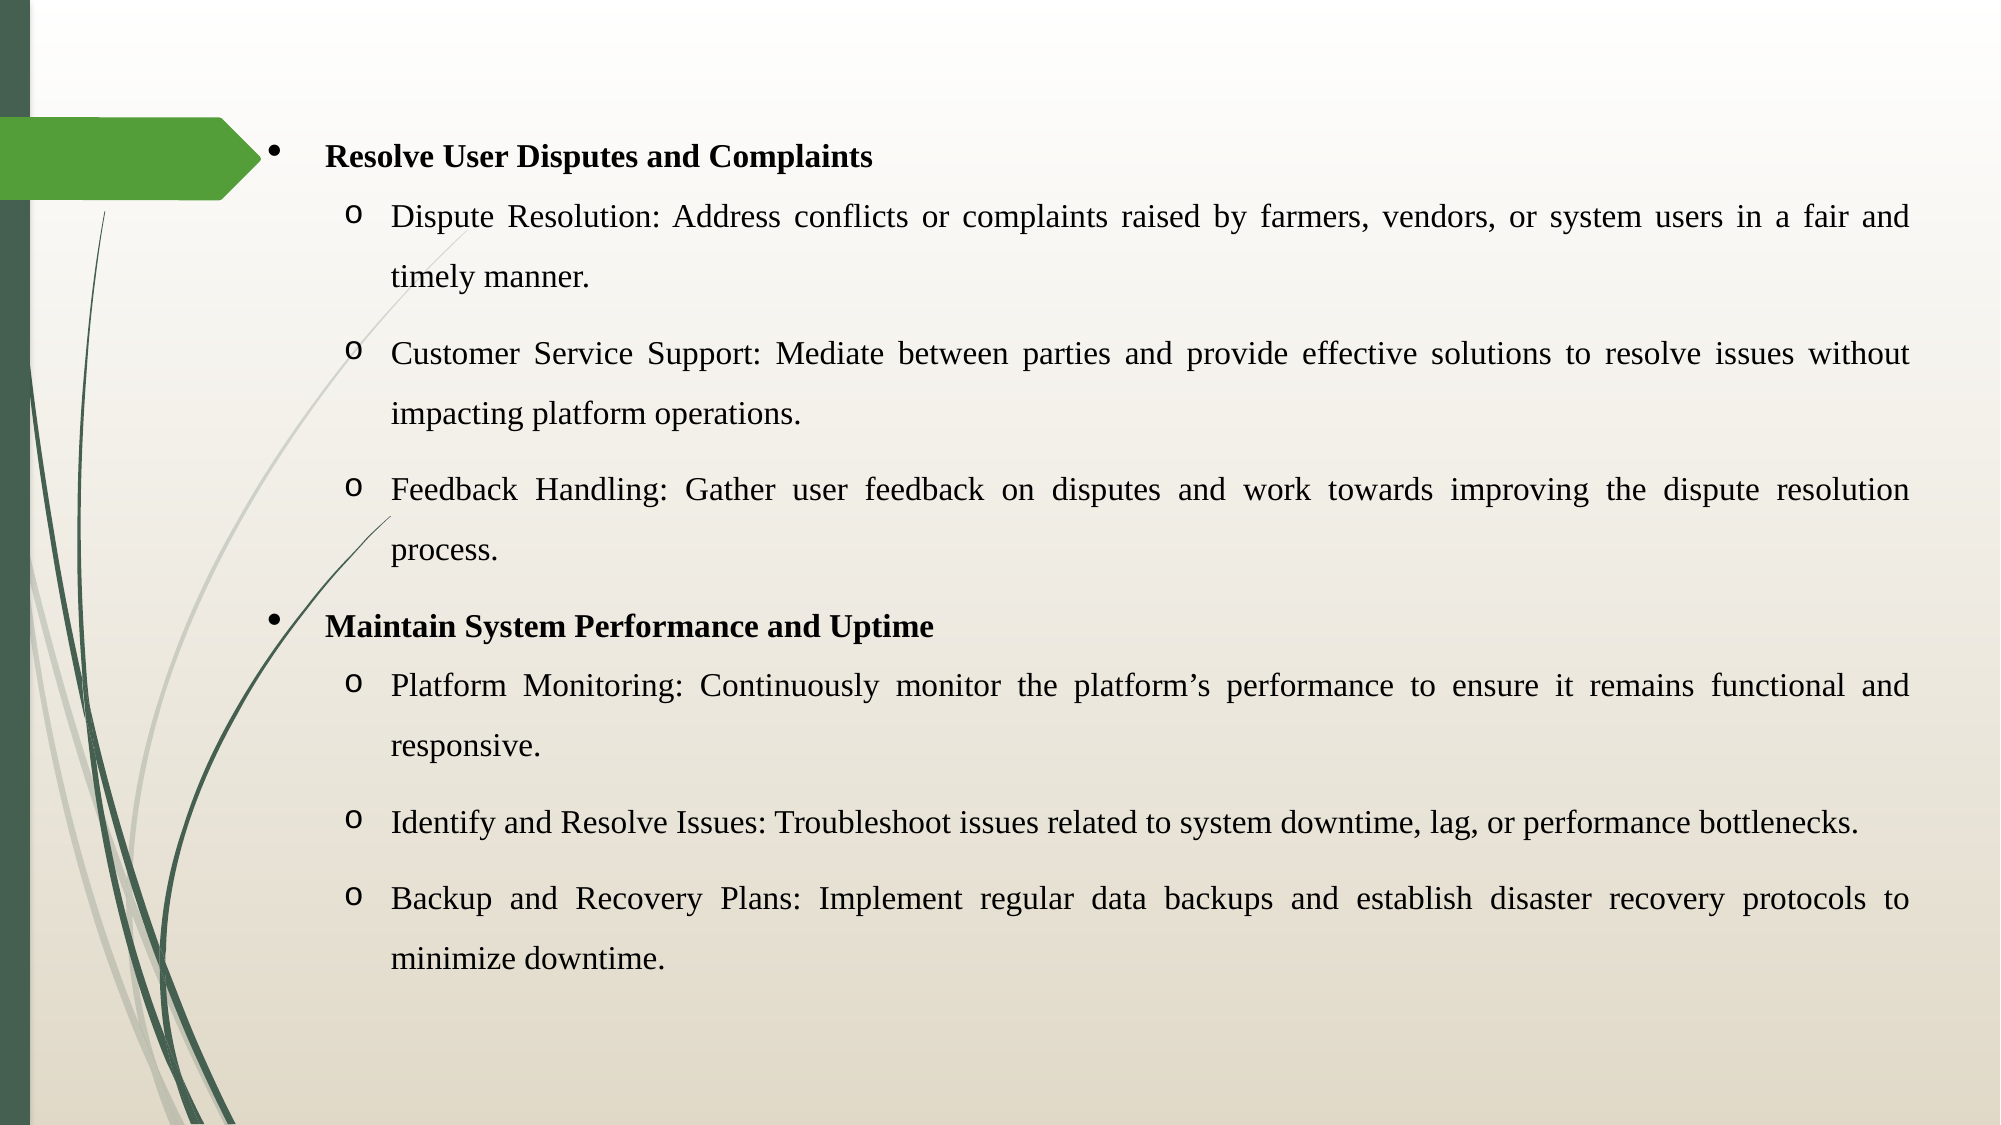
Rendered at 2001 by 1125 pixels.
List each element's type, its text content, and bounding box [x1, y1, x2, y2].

text_box Resolve User Disputes and Complaints Dispute Resolution: Address conflicts or complaints raised by farmers, vendors, or system users in a fair and timely manner. Customer Service Support: Mediate between parties and provide effective solutions to resolve issues without impacting platform operations. Feedback Handling: Gather user feedback on disputes and work towards improving the dispute resolution process. Maintain System Performance and Uptime Platform Monitoring: Continuously monitor the platform’s performance to ensure it remains functional and responsive. Identify and Resolve Issues: Troubleshoot issues related to system downtime, lag, or performance bottlenecks. Backup and Recovery Plans: Implement regular data backups and establish disaster recovery protocols to minimize downtime. [254, 107, 1928, 984]
